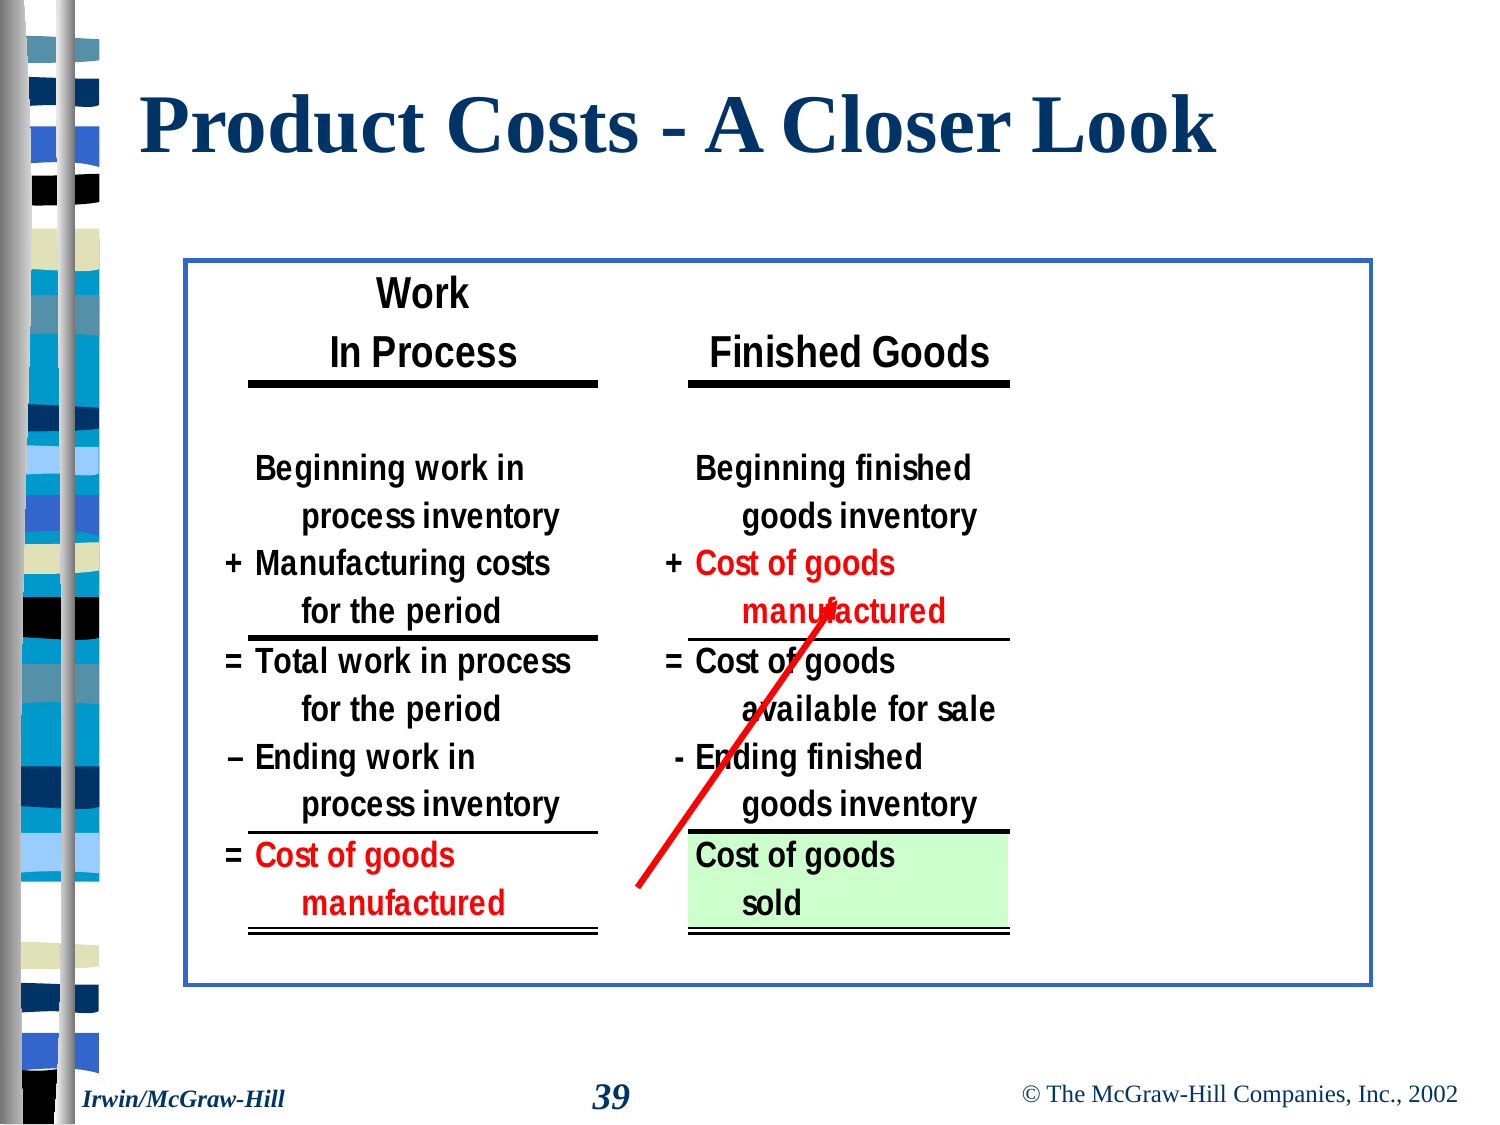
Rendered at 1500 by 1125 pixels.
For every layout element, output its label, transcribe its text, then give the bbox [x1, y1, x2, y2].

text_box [187, 262, 1369, 983]
title Product Costs - A Closer Look [125, 24, 1438, 213]
